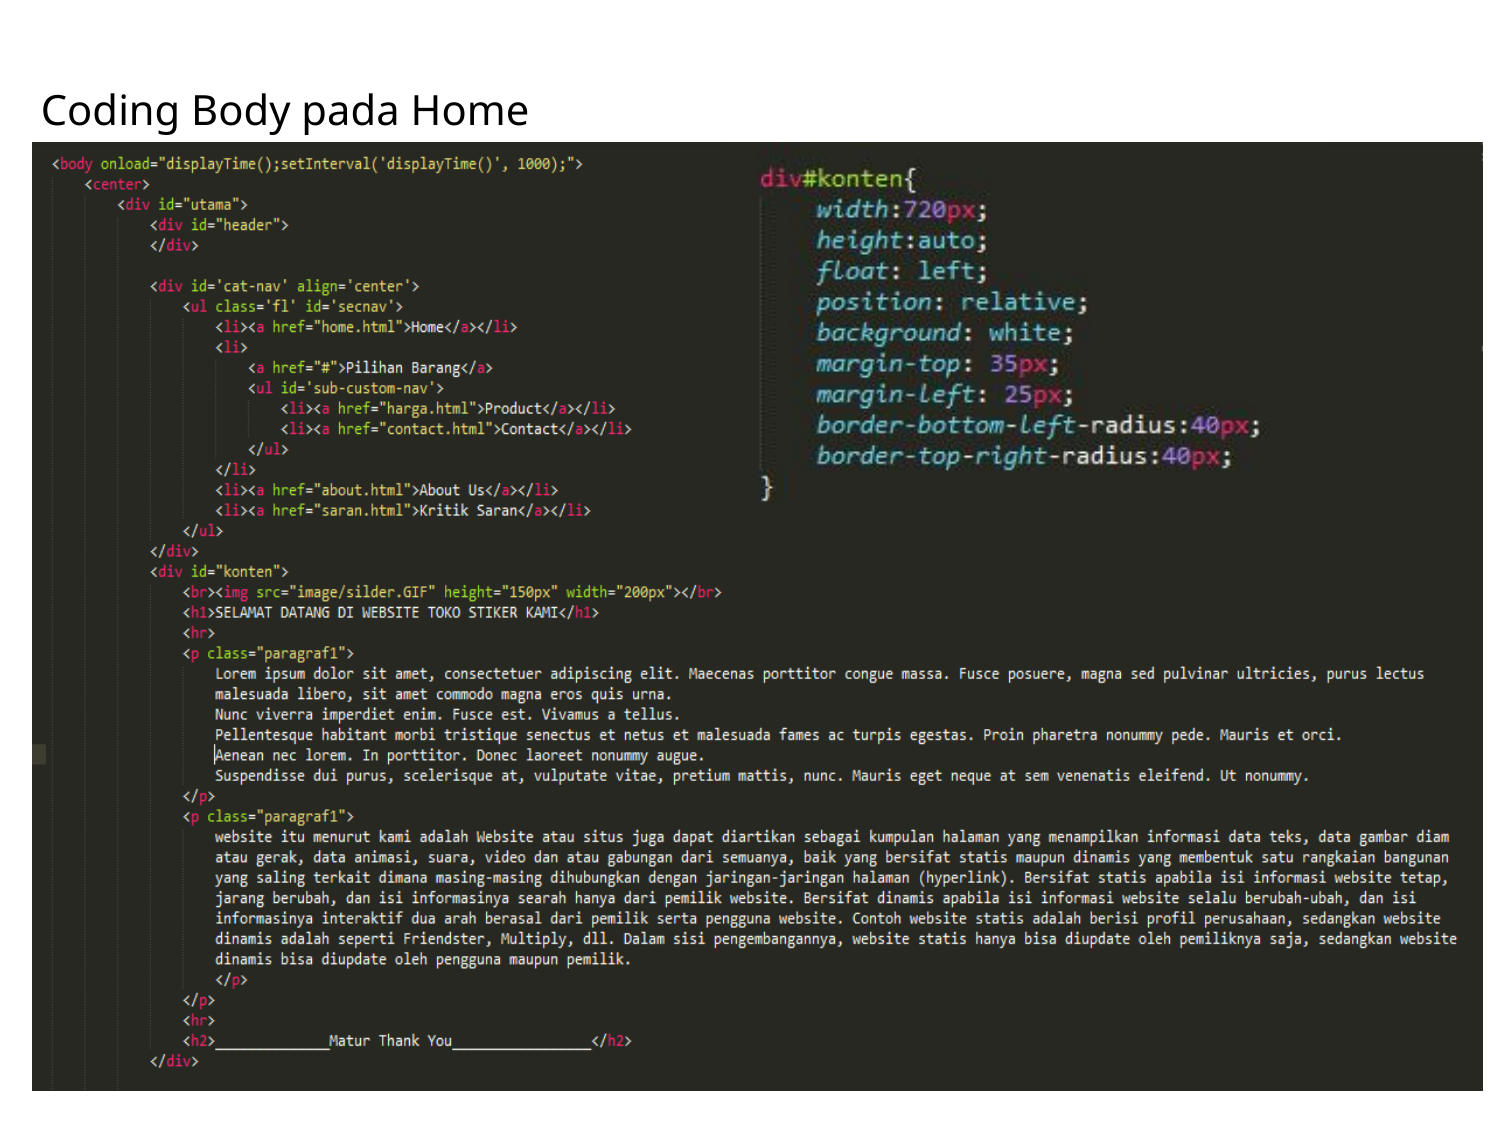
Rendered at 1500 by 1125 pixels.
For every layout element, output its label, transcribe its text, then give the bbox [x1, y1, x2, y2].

picture [32, 142, 1483, 1091]
text_box Coding Body pada Home [26, 76, 545, 142]
